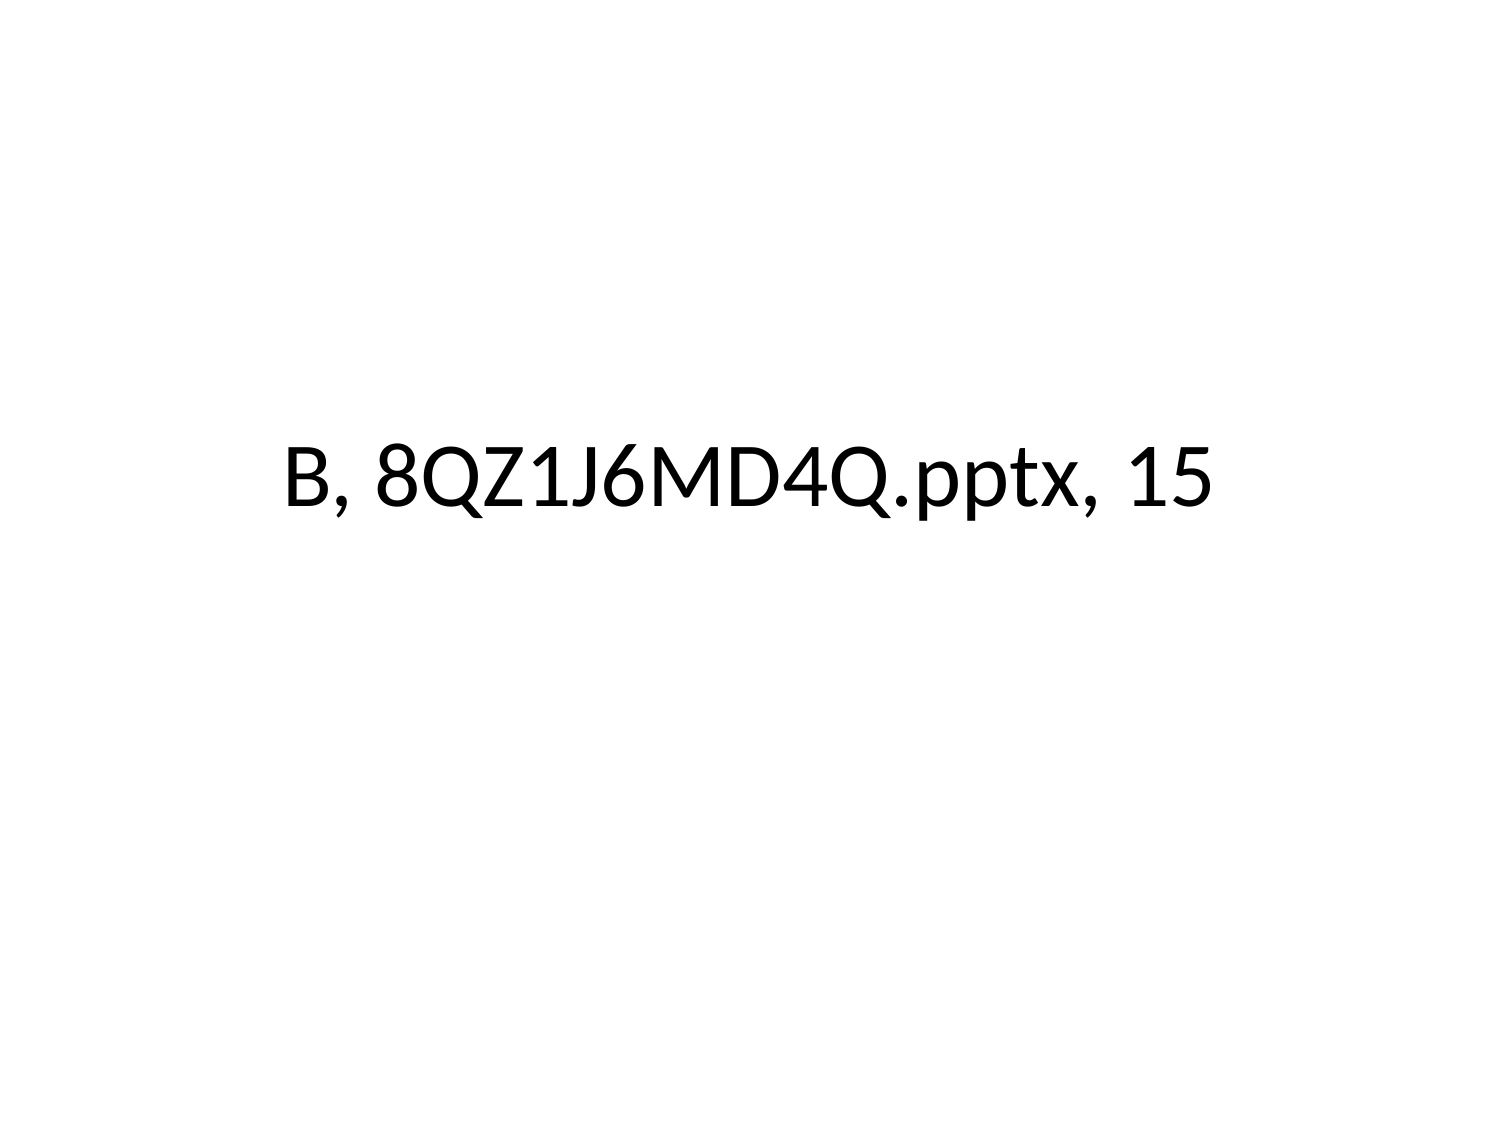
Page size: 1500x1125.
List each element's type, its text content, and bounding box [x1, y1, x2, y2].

title B, 8QZ1J6MD4Q.pptx, 15 [112, 349, 1388, 591]
